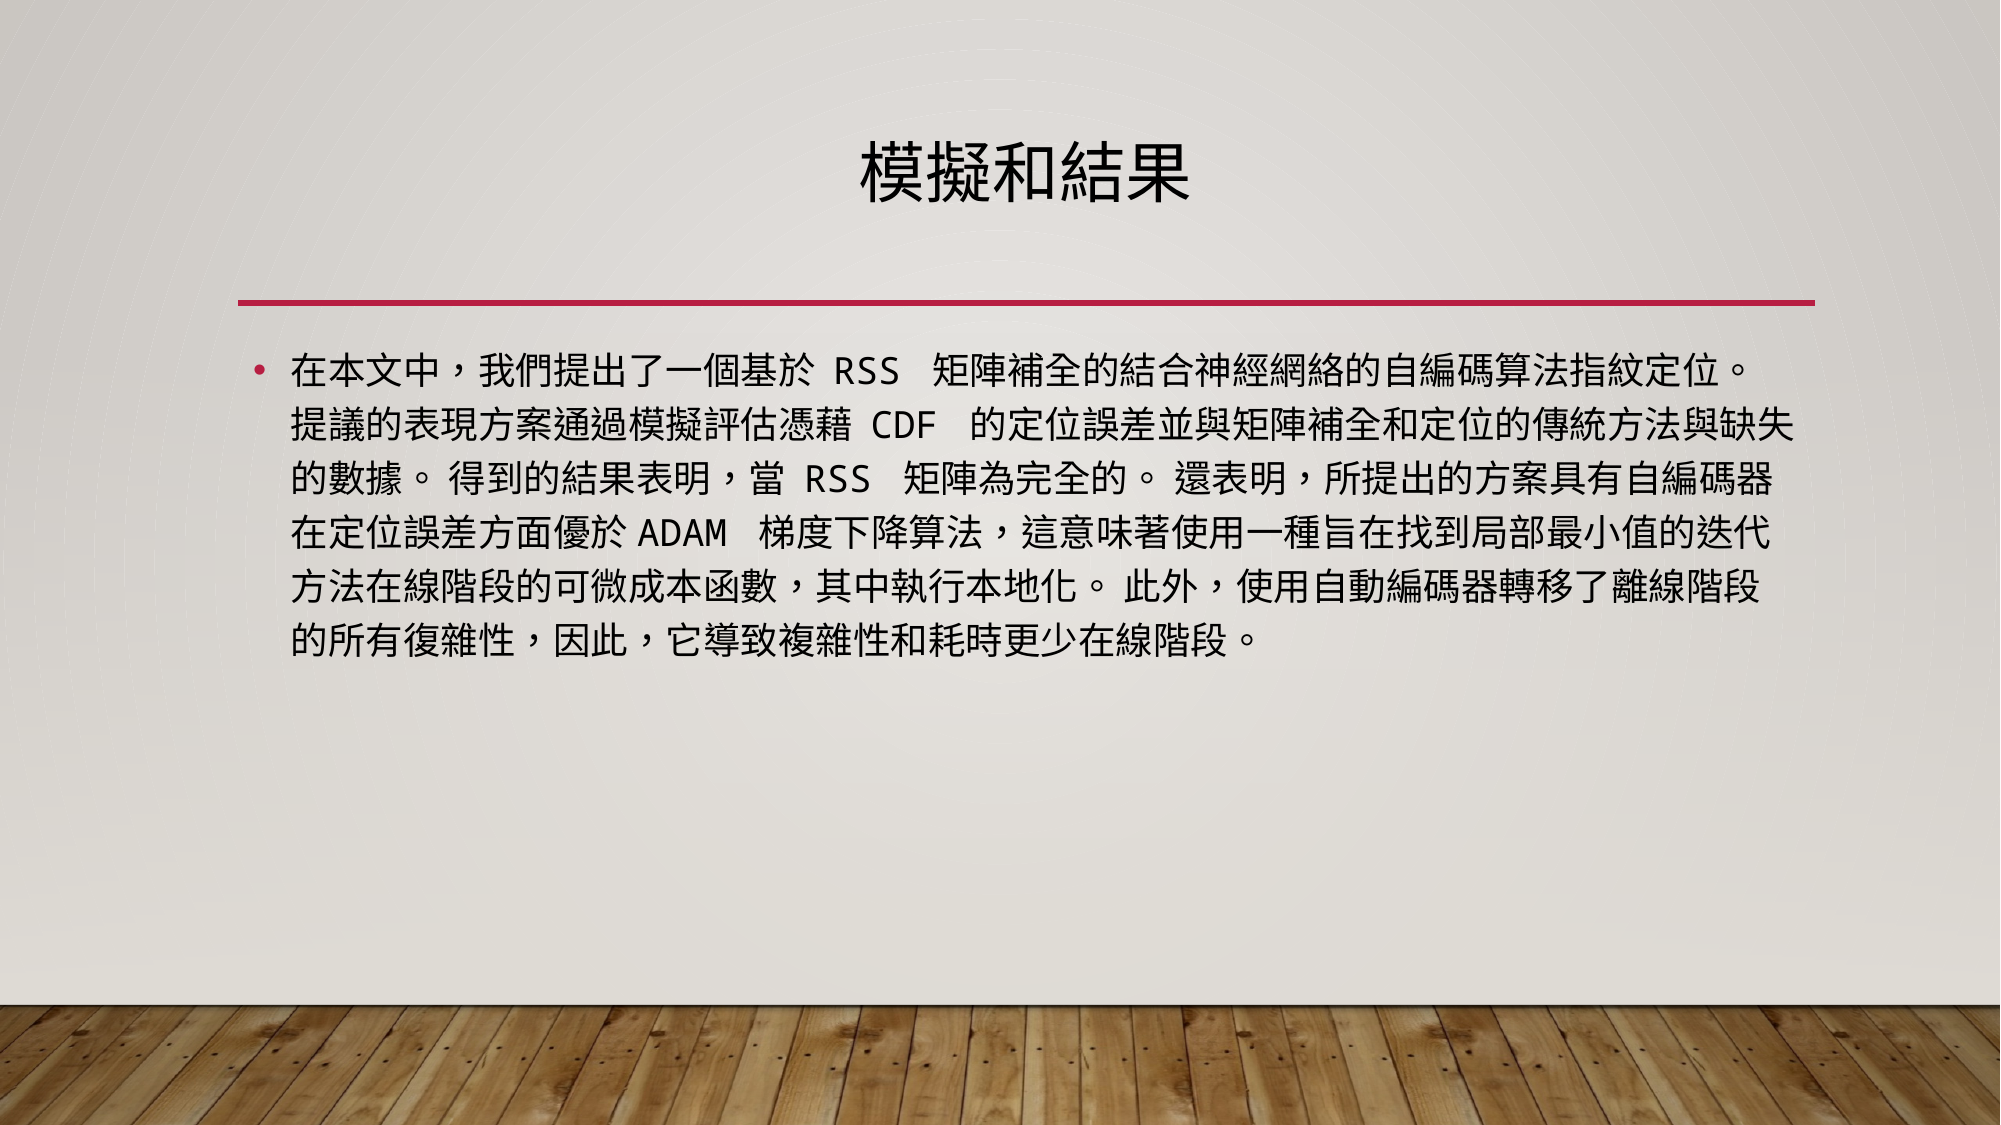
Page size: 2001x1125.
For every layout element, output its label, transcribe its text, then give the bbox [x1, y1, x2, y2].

picture [0, 1005, 2000, 1125]
title 模擬和結果 [238, 131, 1814, 305]
list 在本文中，我們提出了一個基於 RSS 矩陣補全的結合神經網絡的自編碼算法指紋定位。 提議的表現方案通過模擬評估憑藉 CDF 的定位誤差並與矩陣補全和定位的傳統方法與缺失的數據。 得到的結果表明，當 RSS 矩陣為完全的。 還表明，所提出的方案具有自編碼器在定位誤差方面優於ADAM 梯度下降算法，這意味著使用一種旨在找到局部最小值的迭代方法在線階段的可微成本函數，其中執行本地化。 此外，使用自動編碼器轉移了離線階段的所有復雜性，因此，它導致複雜性和耗時更少在線階段。 [238, 330, 1814, 897]
